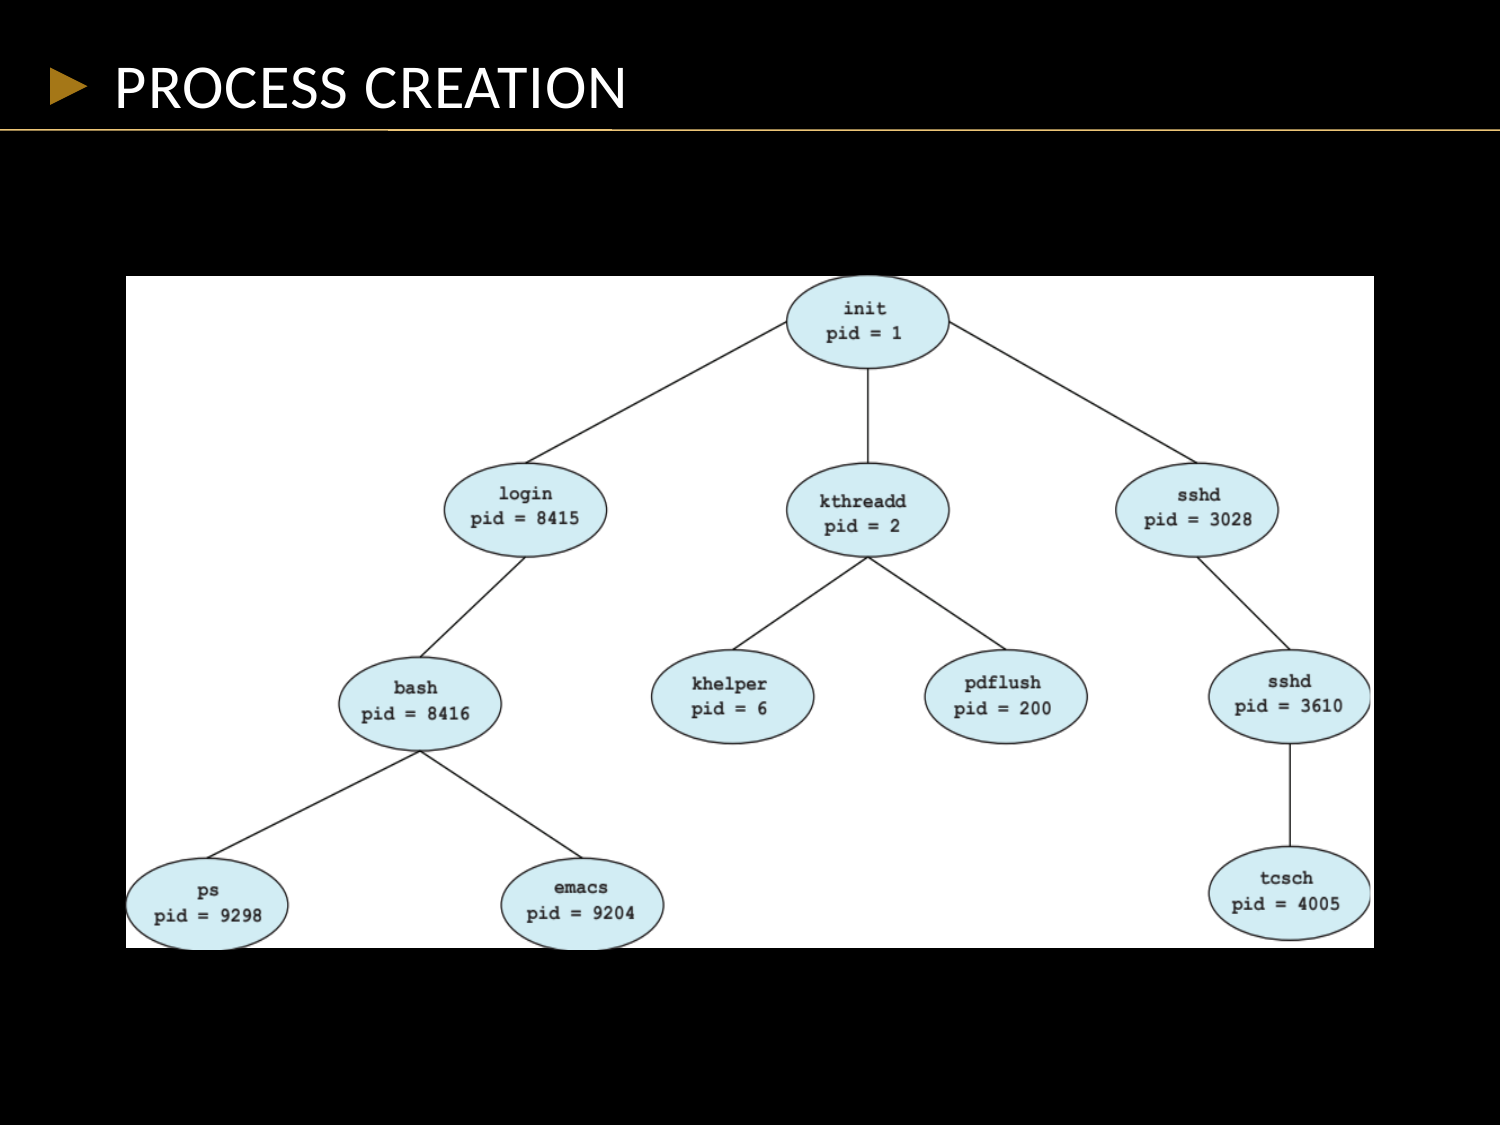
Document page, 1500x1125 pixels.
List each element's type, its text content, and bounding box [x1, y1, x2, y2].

title Process creation [99, 24, 1400, 129]
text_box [124, 274, 1376, 951]
